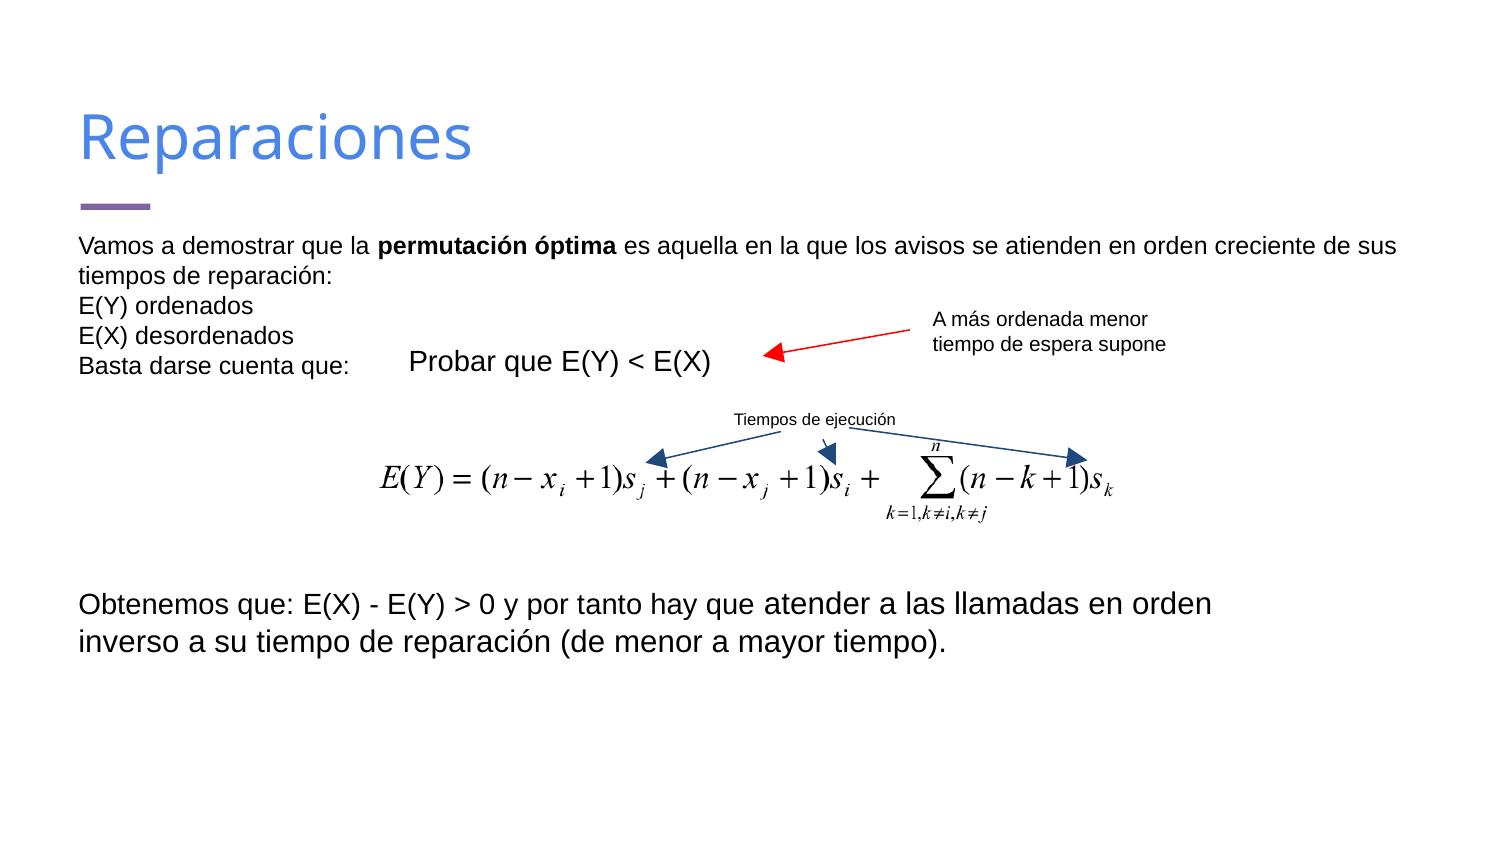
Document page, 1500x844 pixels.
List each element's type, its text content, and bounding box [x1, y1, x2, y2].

text_box Vamos a demostrar que la permutación óptima es aquella en la que los avisos se atienden en orden creciente de sus tiempos de reparación: E(Y) ordenados E(X) desordenados Basta darse cuenta que: [63, 214, 1437, 720]
text_box Reparaciones [63, 75, 1437, 188]
text_box [762, 329, 910, 363]
text_box Tiempos de ejecución [719, 393, 940, 434]
text_box Probar que E(Y) < E(X) [393, 327, 794, 426]
text_box Obtenemos que: E(X) - E(Y) > 0 y por tanto hay que atender a las llamadas en orden inverso a su tiempo de reparación (de menor a mayor tiempo). [63, 568, 1269, 667]
picture [377, 436, 1122, 535]
text_box A más ordenada menor tiempo de espera supone [918, 290, 1230, 368]
